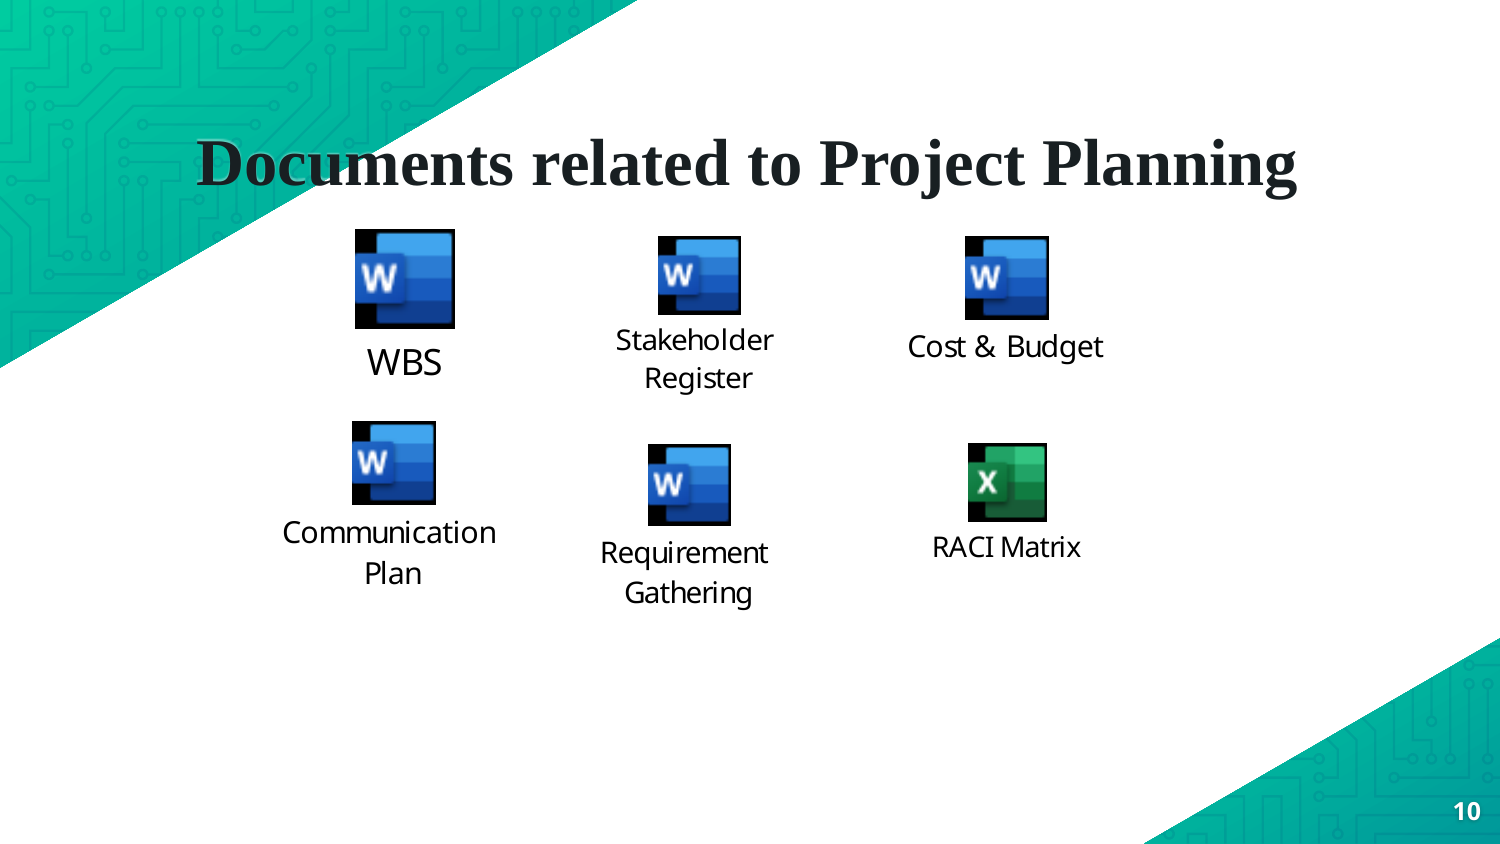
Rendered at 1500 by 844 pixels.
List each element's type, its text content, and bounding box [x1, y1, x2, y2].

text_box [892, 443, 1121, 642]
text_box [579, 236, 818, 435]
title Documents related to Project Planning [196, 127, 1429, 209]
slide_number 10 [1391, 779, 1482, 844]
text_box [271, 421, 515, 633]
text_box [884, 236, 1128, 447]
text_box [257, 229, 550, 483]
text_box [569, 444, 808, 652]
